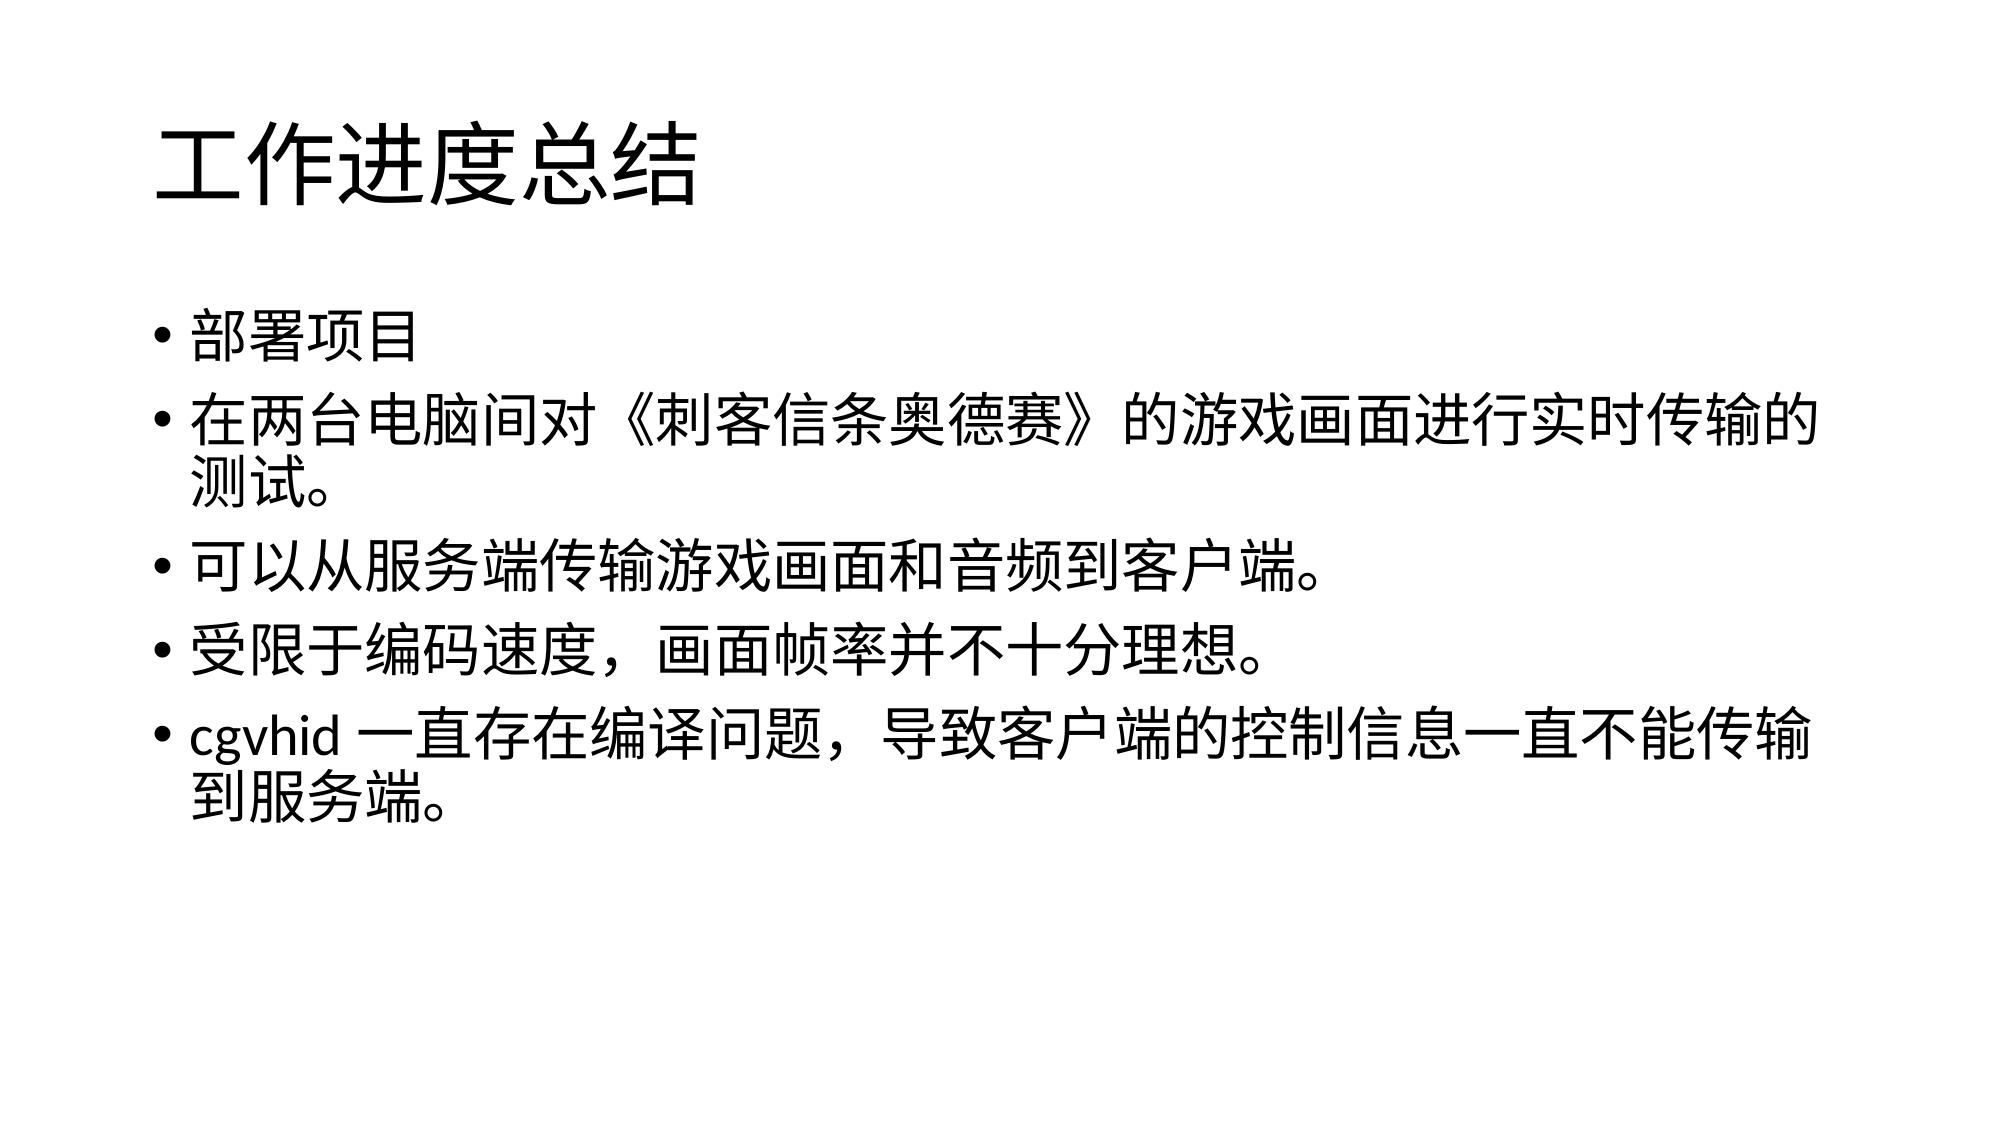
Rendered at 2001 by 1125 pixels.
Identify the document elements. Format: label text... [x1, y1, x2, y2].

title 工作进度总结 [137, 59, 1863, 278]
list 部署项目 在两台电脑间对《刺客信条奥德赛》的游戏画面进行实时传输的测试。 可以从服务端传输游戏画面和音频到客户端。 受限于编码速度，画面帧率并不十分理想。 cgvhid一直存在编译问题，导致客户端的控制信息一直不能传输到服务端。 [137, 299, 1863, 1014]
